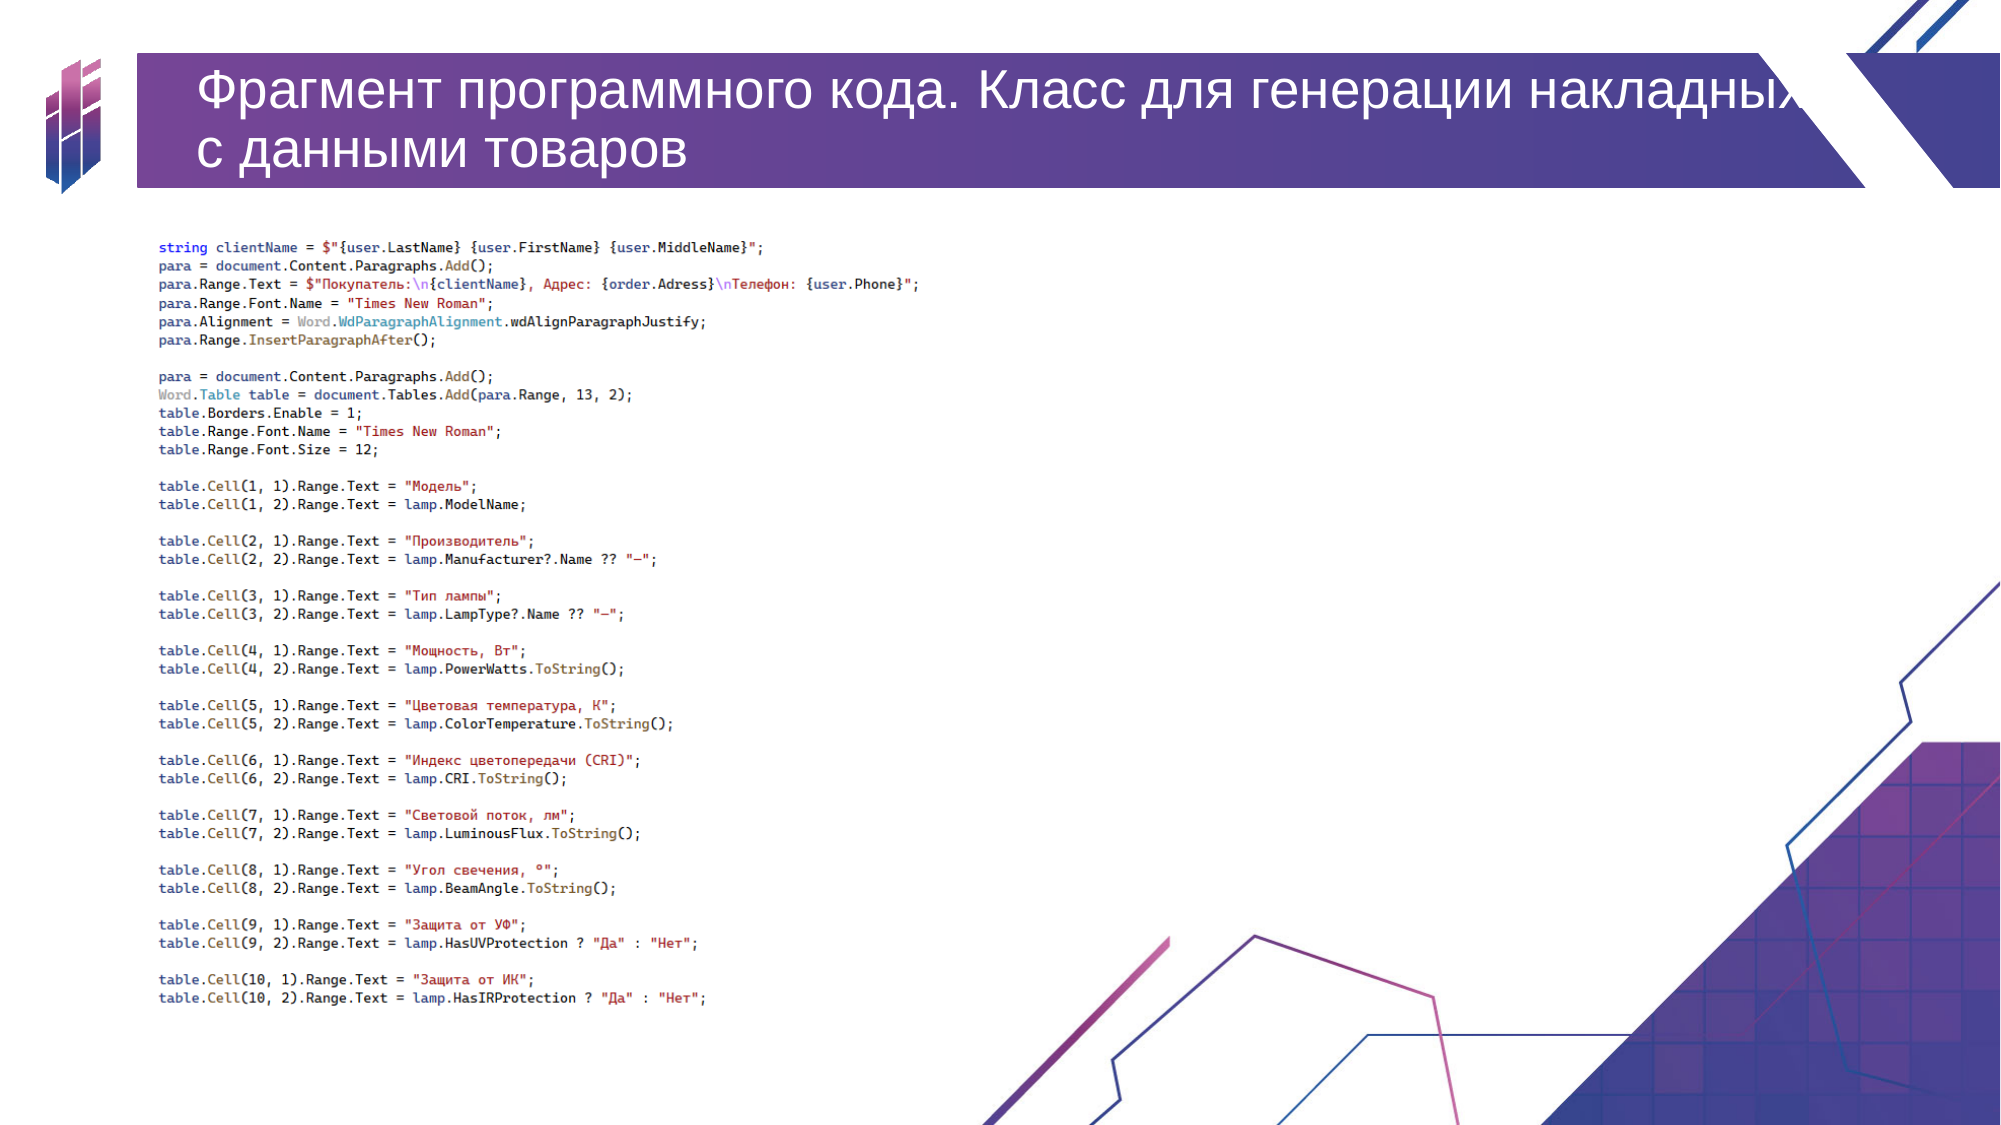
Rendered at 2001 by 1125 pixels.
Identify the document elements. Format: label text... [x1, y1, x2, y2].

title Фрагмент программного кода. Класс для генерации накладных с данными товаров [181, 53, 1863, 188]
picture [0, 0, 2001, 1125]
